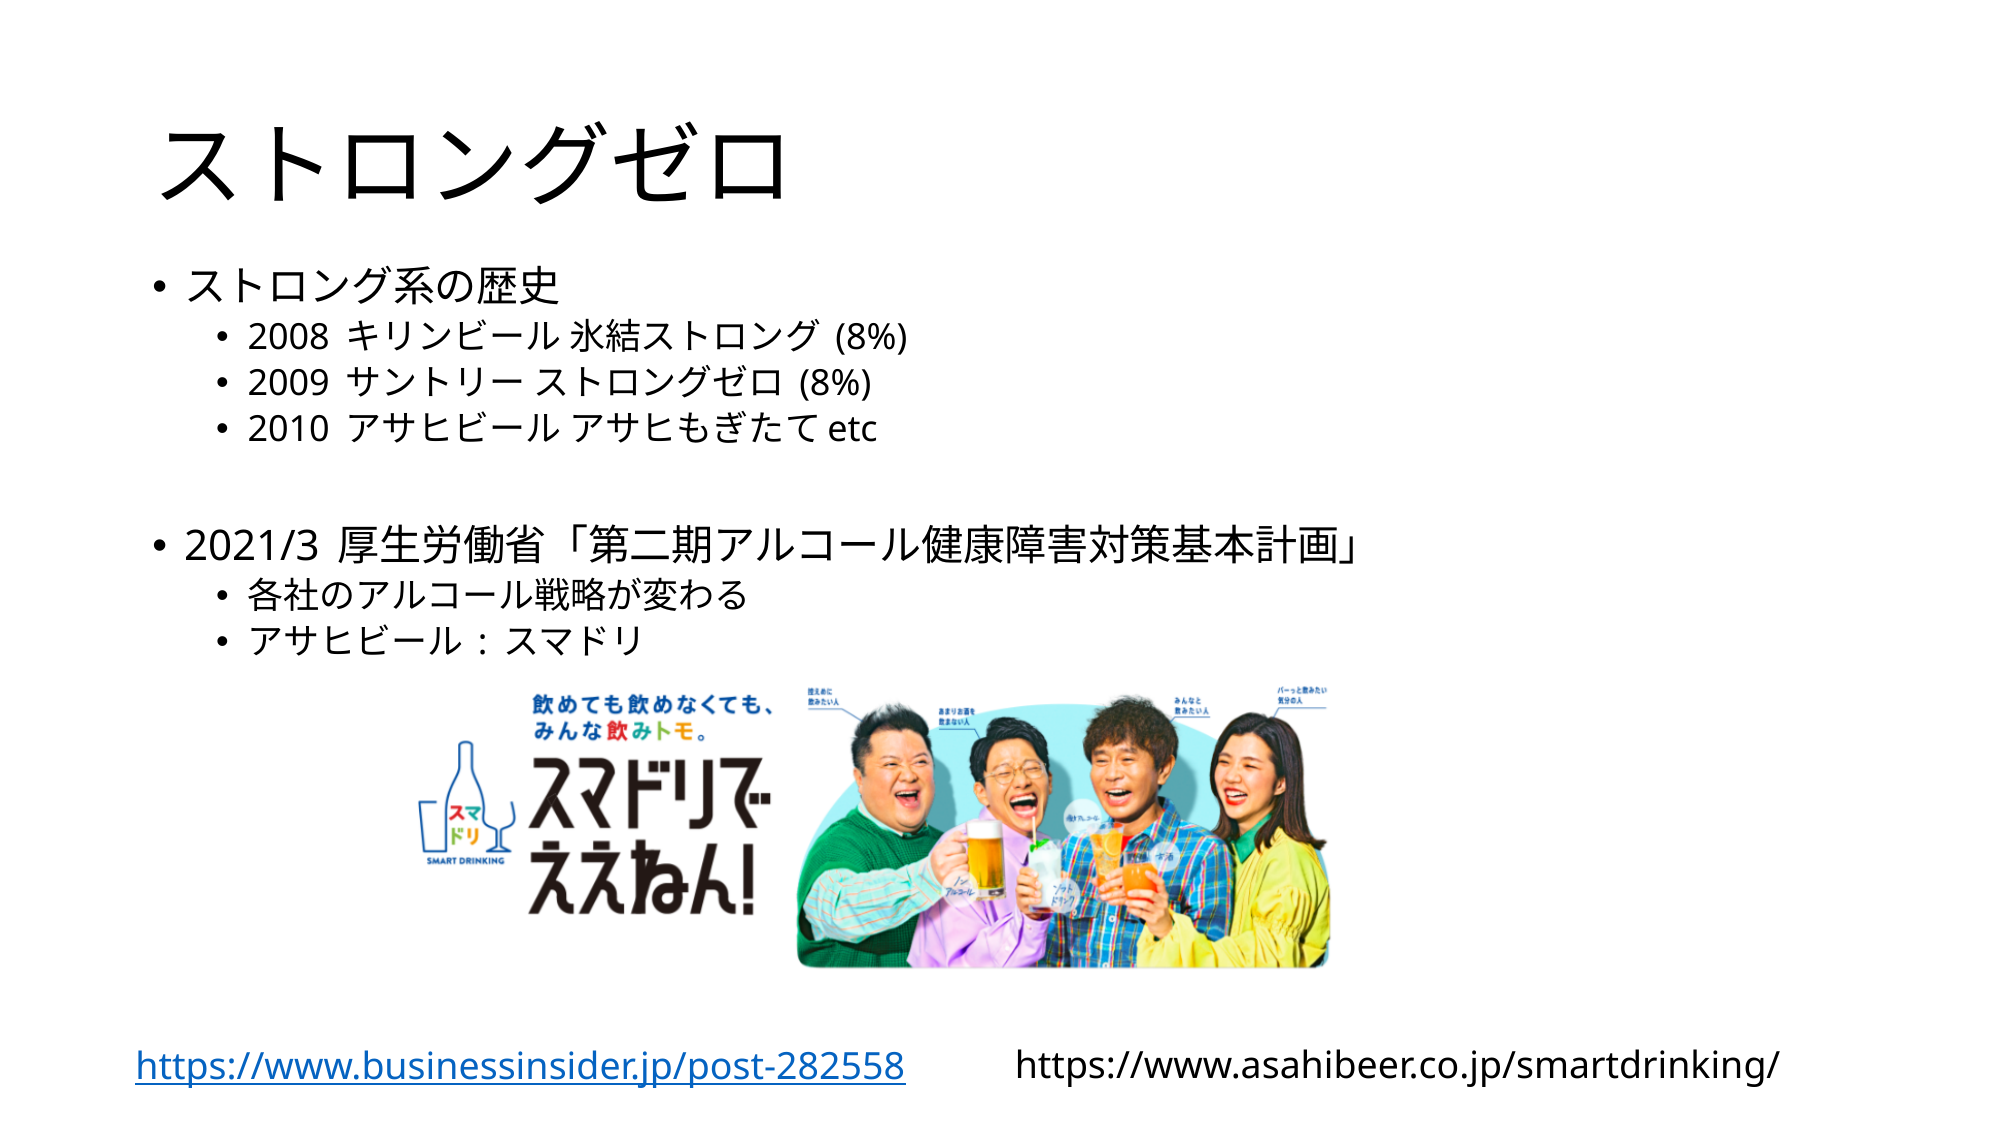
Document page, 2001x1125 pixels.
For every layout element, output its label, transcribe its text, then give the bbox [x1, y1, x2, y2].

text_box https://www.businessinsider.jp/post-282558 [45, 1034, 1046, 1101]
picture [384, 670, 1352, 981]
text_box https://www.asahibeer.co.jp/smartdrinking/ [999, 1033, 1886, 1094]
list ストロング系の歴史 2008 キリンビール 氷結ストロング (8%) 2009 サントリー ストロングゼロ (8%) 2010 アサヒビール アサヒもぎたてetc 2021/3 厚生労働省「第二期アルコール健康障害対策基本計画」 各社のアルコール戦略が変わる アサヒビール : スマドリ [137, 258, 1863, 671]
title ストロングゼロ [137, 59, 1863, 258]
